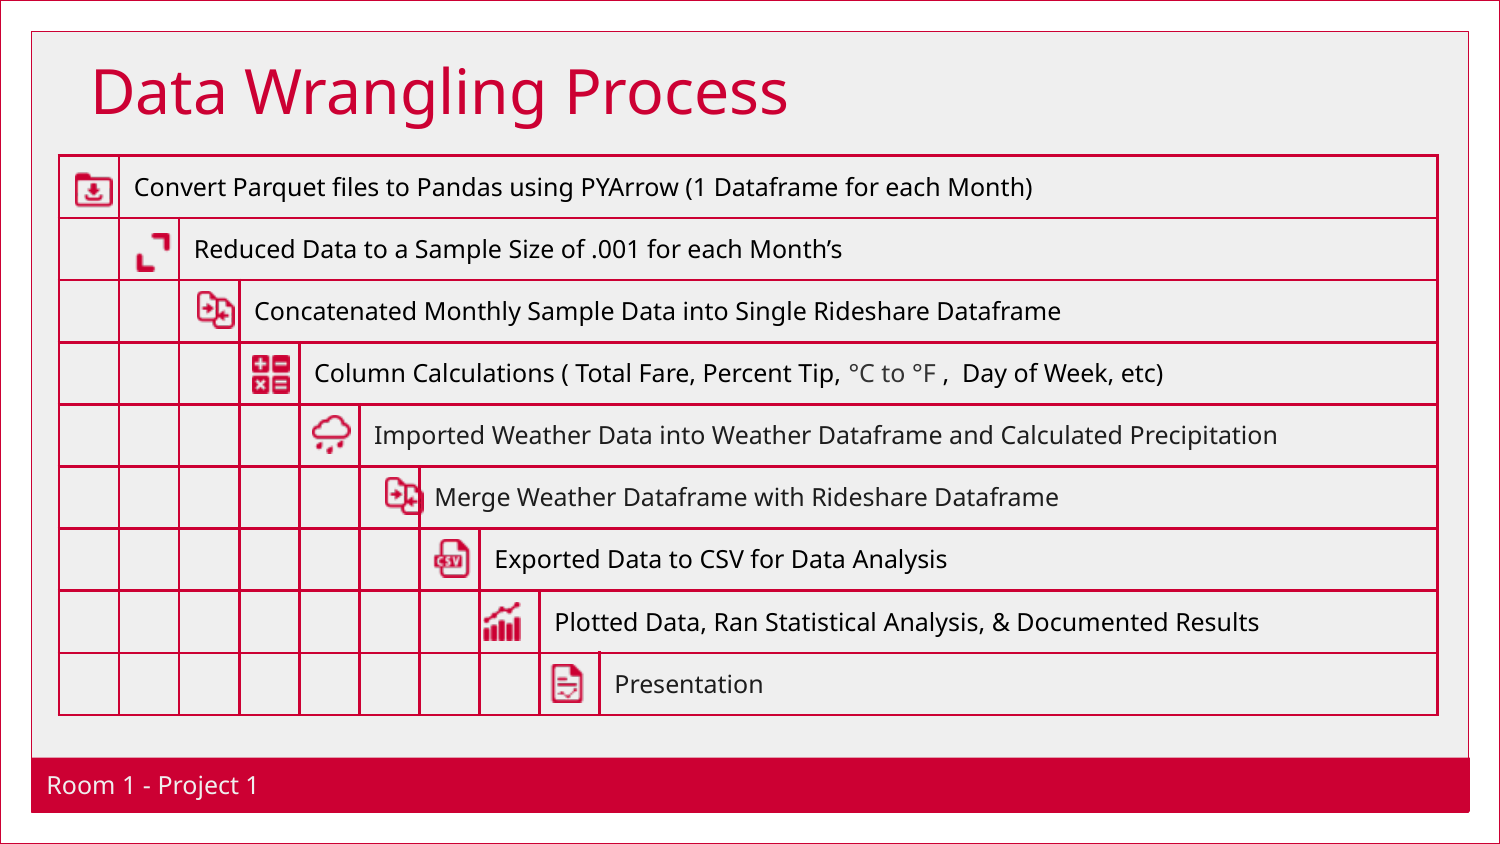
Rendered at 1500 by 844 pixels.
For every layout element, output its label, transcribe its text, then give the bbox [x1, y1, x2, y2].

table_cell Presentation [601, 654, 1436, 714]
table_cell [241, 654, 298, 714]
picture [197, 290, 236, 329]
picture [385, 477, 424, 516]
table_cell [241, 592, 298, 652]
table_cell [120, 406, 178, 465]
table_cell [180, 344, 238, 403]
table_cell [120, 344, 178, 403]
picture [548, 664, 587, 703]
table_cell [541, 654, 598, 714]
table_cell [421, 654, 478, 714]
table_cell Concatenated Monthly Sample Data into Single Rideshare Dataframe [241, 281, 1436, 341]
table_cell [60, 592, 118, 652]
table_cell Plotted Data, Ran Statistical Analysis, & Documented Results [541, 592, 1436, 652]
table_cell [301, 592, 358, 652]
table_cell [481, 654, 538, 714]
table_cell [180, 592, 238, 652]
table_cell Exported Data to CSV for Data Analysis [481, 530, 1436, 589]
title Data Wrangling Process [75, 37, 1339, 132]
table_cell [241, 468, 298, 527]
picture [482, 602, 521, 641]
table_cell [60, 281, 118, 341]
table_cell [180, 468, 238, 527]
picture [432, 539, 471, 578]
table_cell [361, 468, 418, 527]
table_cell [241, 406, 298, 465]
table_cell [60, 468, 118, 527]
table_cell Merge Weather Dataframe with Rideshare Dataframe [421, 468, 1436, 527]
table_cell [241, 344, 298, 403]
table_cell [361, 654, 418, 714]
picture [312, 415, 351, 454]
picture [252, 355, 290, 394]
table_cell [180, 654, 238, 714]
table_cell [301, 530, 358, 589]
table_cell [481, 592, 538, 652]
table_cell [301, 468, 358, 527]
picture [74, 170, 113, 209]
table_cell [120, 654, 178, 714]
table_cell [361, 530, 418, 589]
table_cell [120, 468, 178, 527]
table_cell Column Calculations ( Total Fare, Percent Tip, °C to °F , Day of Week, etc) [301, 344, 1436, 403]
table_cell [60, 406, 118, 465]
table_cell [120, 530, 178, 589]
table_cell [60, 654, 118, 714]
table_cell [301, 654, 358, 714]
table_cell [180, 406, 238, 465]
table_cell [120, 592, 178, 652]
table_cell Reduced Data to a Sample Size of .001 for each Month’s [180, 219, 1436, 279]
picture [134, 233, 173, 272]
table_cell [241, 530, 298, 589]
table_cell [180, 530, 238, 589]
table_cell [180, 281, 238, 341]
table_cell [60, 530, 118, 589]
table_header Convert Parquet files to Pandas using PYArrow (1 Dataframe for each Month) [120, 157, 1436, 217]
table_cell Imported Weather Data into Weather Dataframe and Calculated Precipitation [361, 406, 1436, 465]
table_cell [421, 530, 478, 589]
table_header [60, 157, 118, 217]
table_cell [60, 344, 118, 403]
table_cell [120, 281, 178, 341]
table_cell [60, 219, 118, 279]
table_cell [301, 406, 358, 465]
table_cell [120, 219, 178, 279]
table_cell [421, 592, 478, 652]
table_cell [361, 592, 418, 652]
